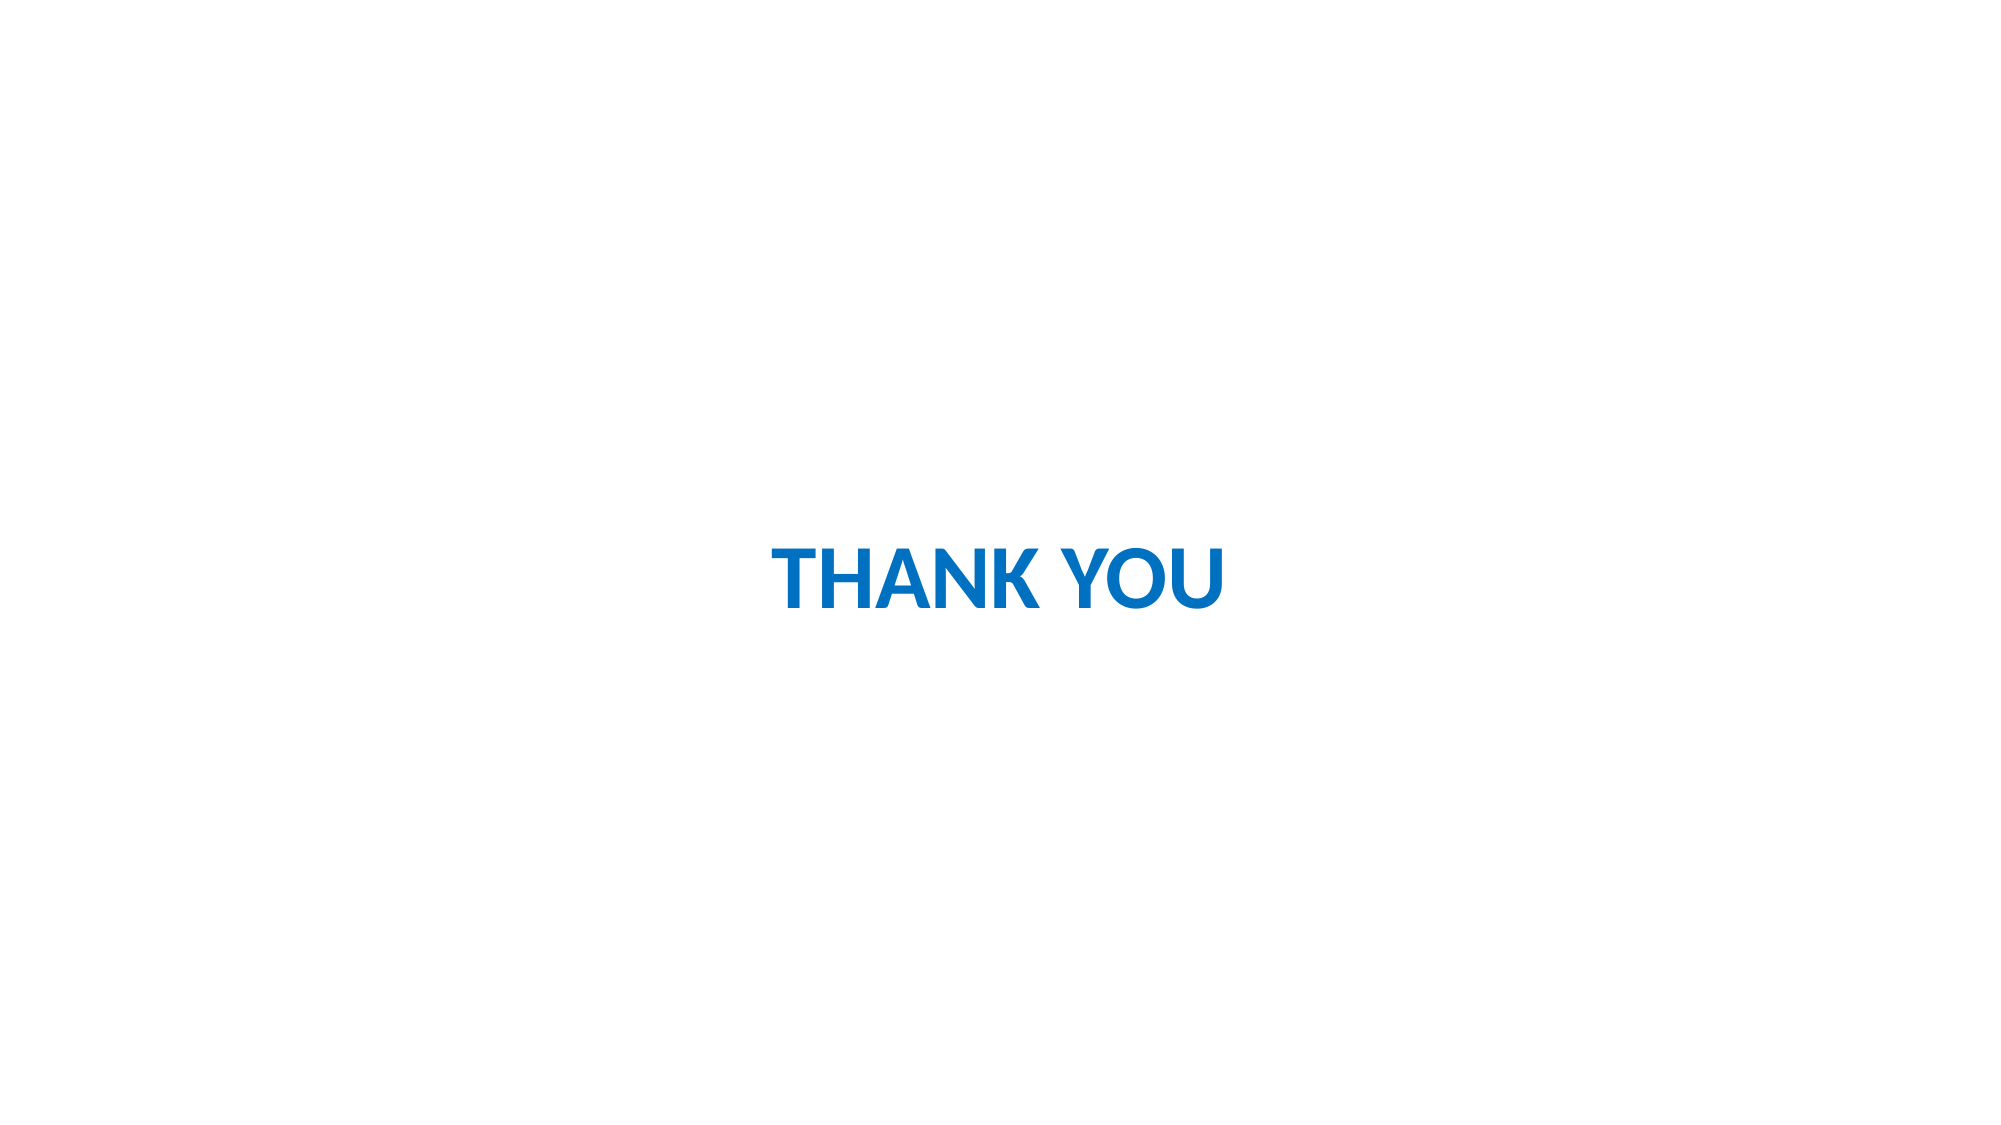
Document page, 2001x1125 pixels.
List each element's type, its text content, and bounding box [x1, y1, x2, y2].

text_box THANK YOU [676, 509, 1324, 635]
